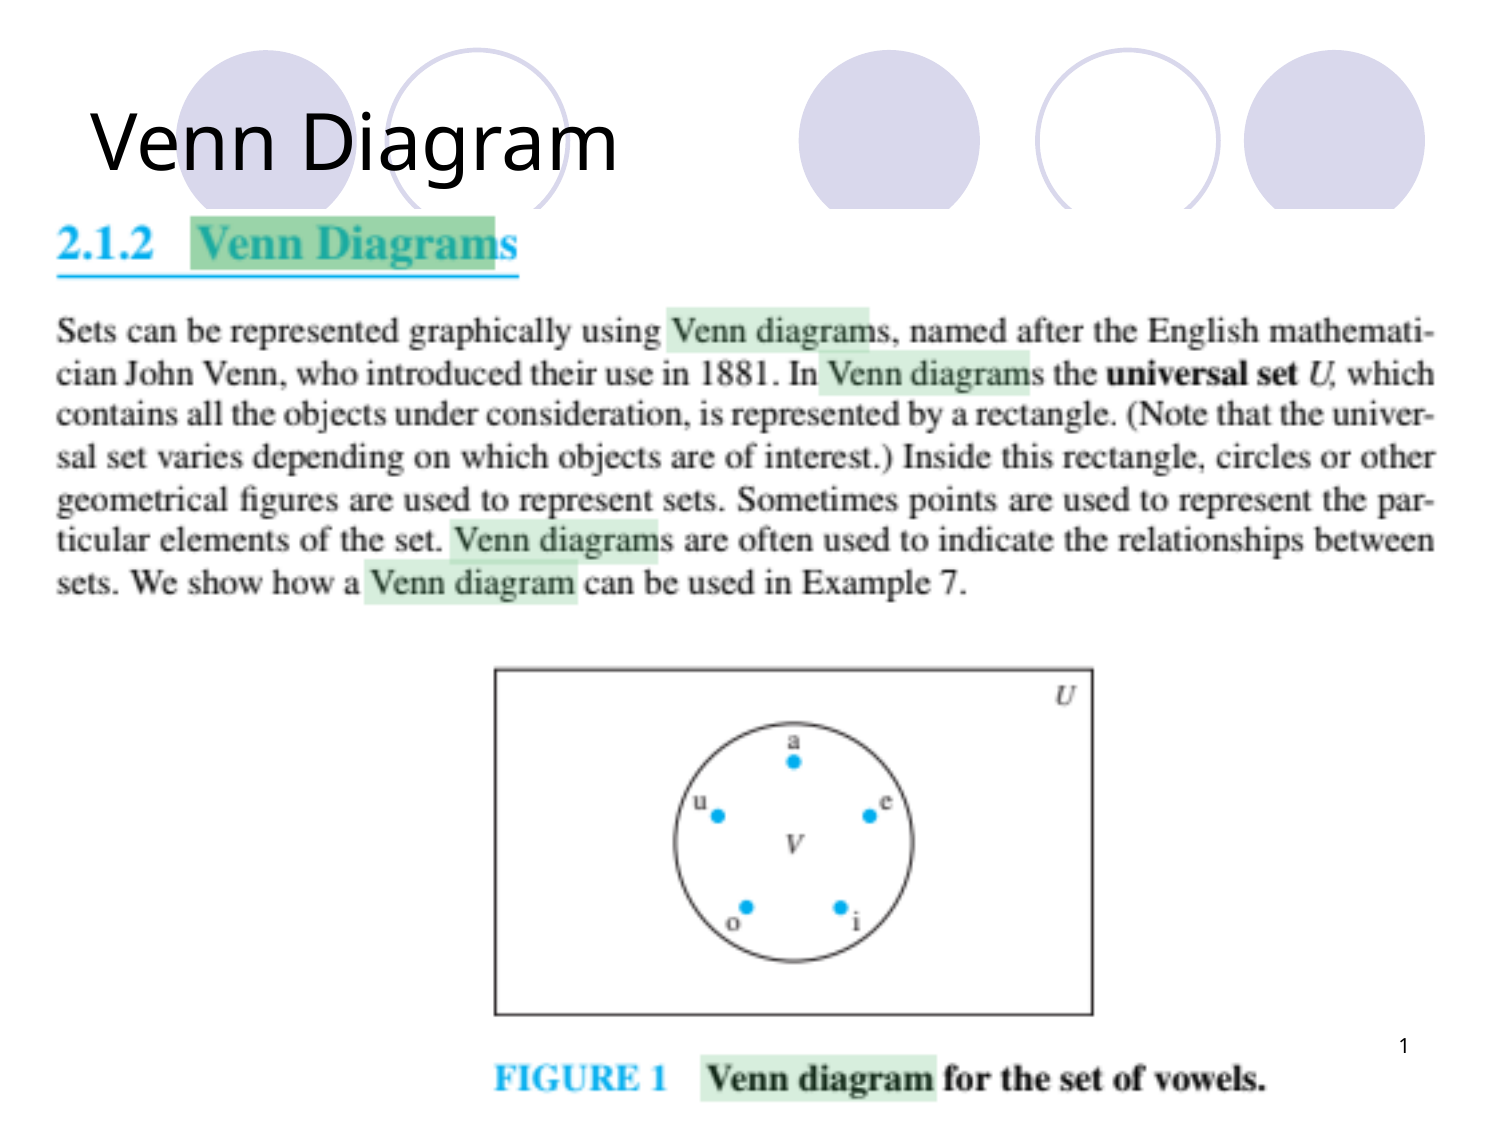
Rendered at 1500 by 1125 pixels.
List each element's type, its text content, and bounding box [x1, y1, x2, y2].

slide_number 1 [1306, 1024, 1426, 1101]
picture [437, 633, 1302, 1119]
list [27, 208, 1472, 635]
title Venn Diagram [75, 45, 1425, 207]
